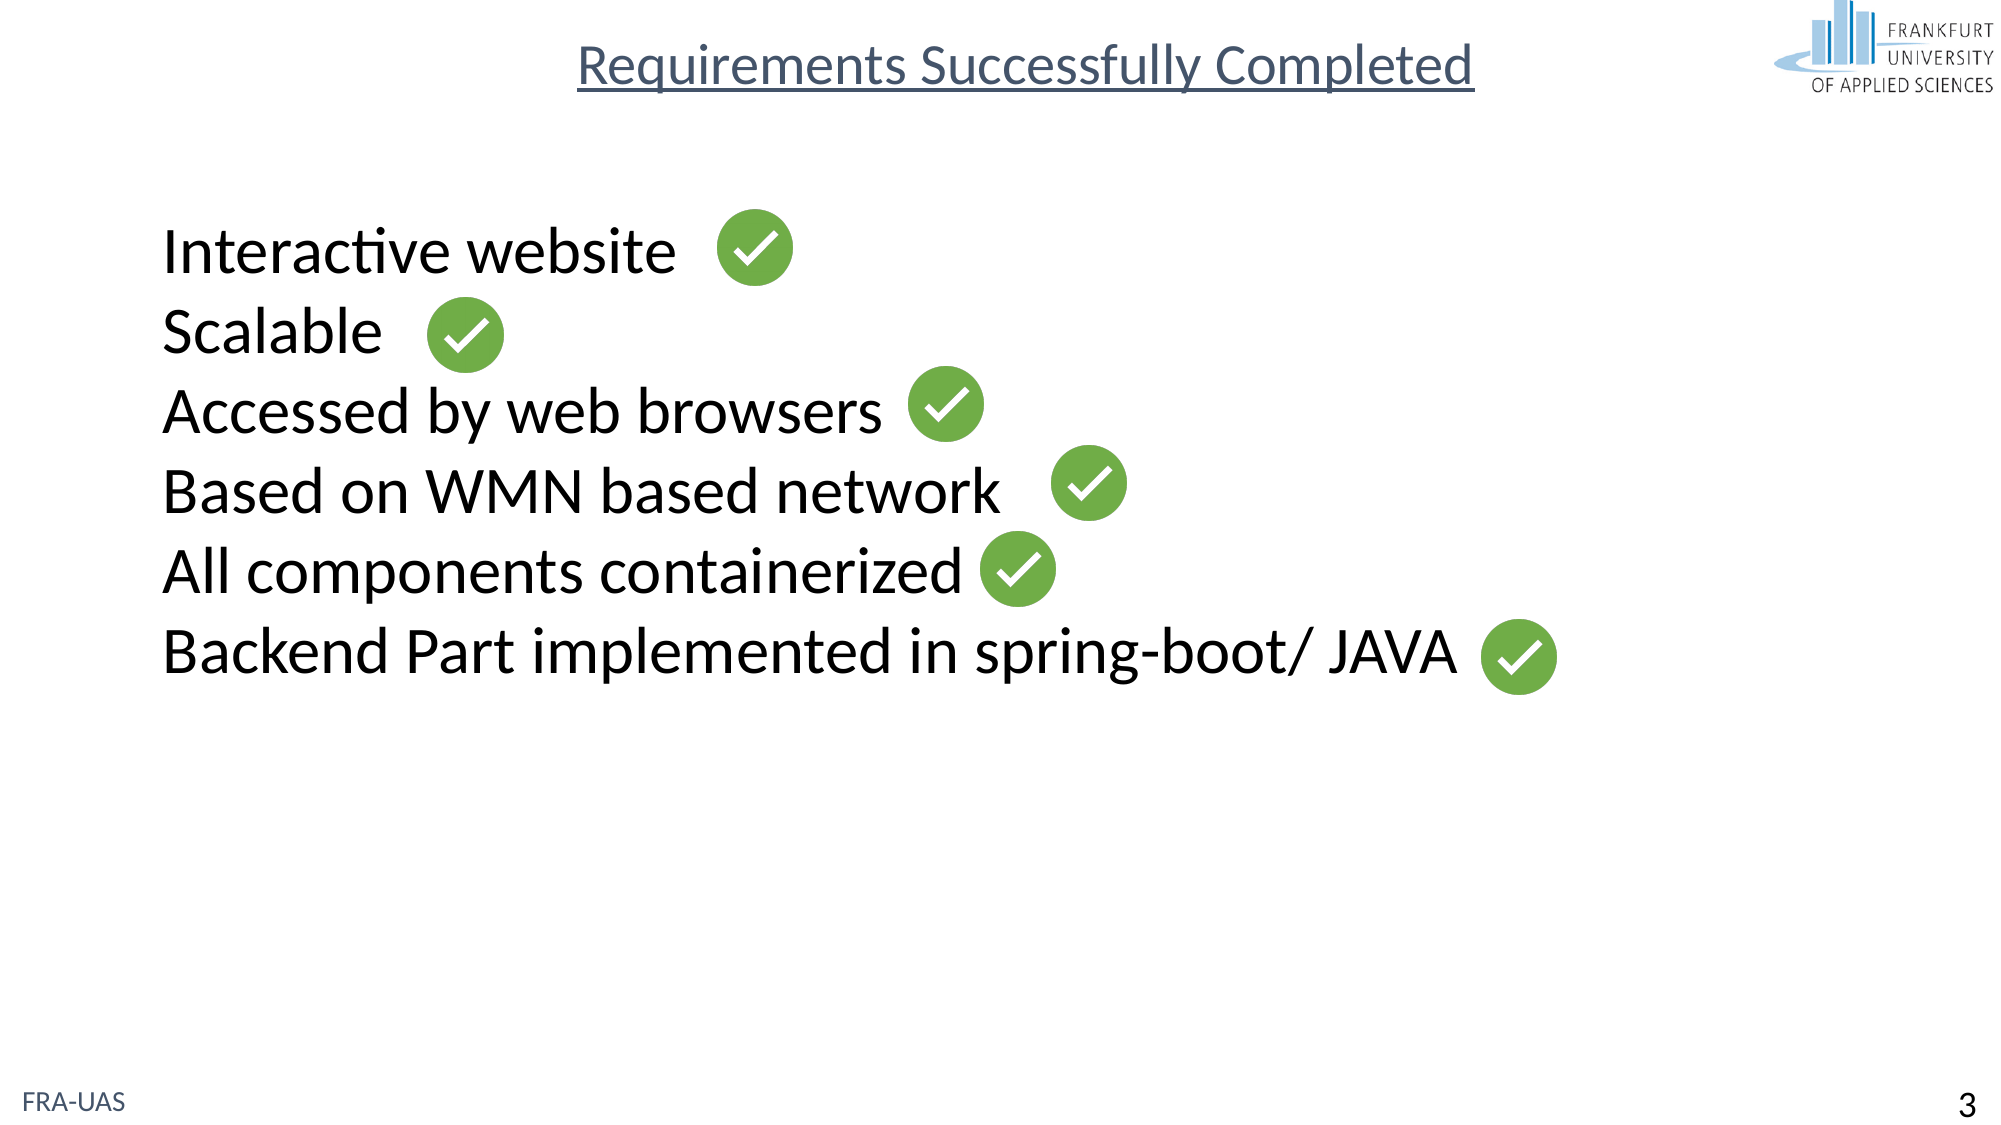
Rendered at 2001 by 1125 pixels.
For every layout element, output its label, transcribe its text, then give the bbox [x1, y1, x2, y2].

text_box Interactive website Scalable Accessed by web browsers Based on WMN based network All components containerized Backend Part implemented in spring-boot/ JAVA [148, 199, 1840, 855]
text_box 3 [1934, 1072, 2000, 1125]
picture [1774, 0, 2000, 97]
picture [898, 356, 994, 452]
picture [706, 199, 803, 296]
picture [417, 287, 514, 383]
picture [1471, 609, 1567, 705]
picture [970, 435, 1138, 617]
text_box Requirements Successfully Completed [562, 18, 1521, 104]
text_box FRA-UAS [0, 1074, 148, 1125]
